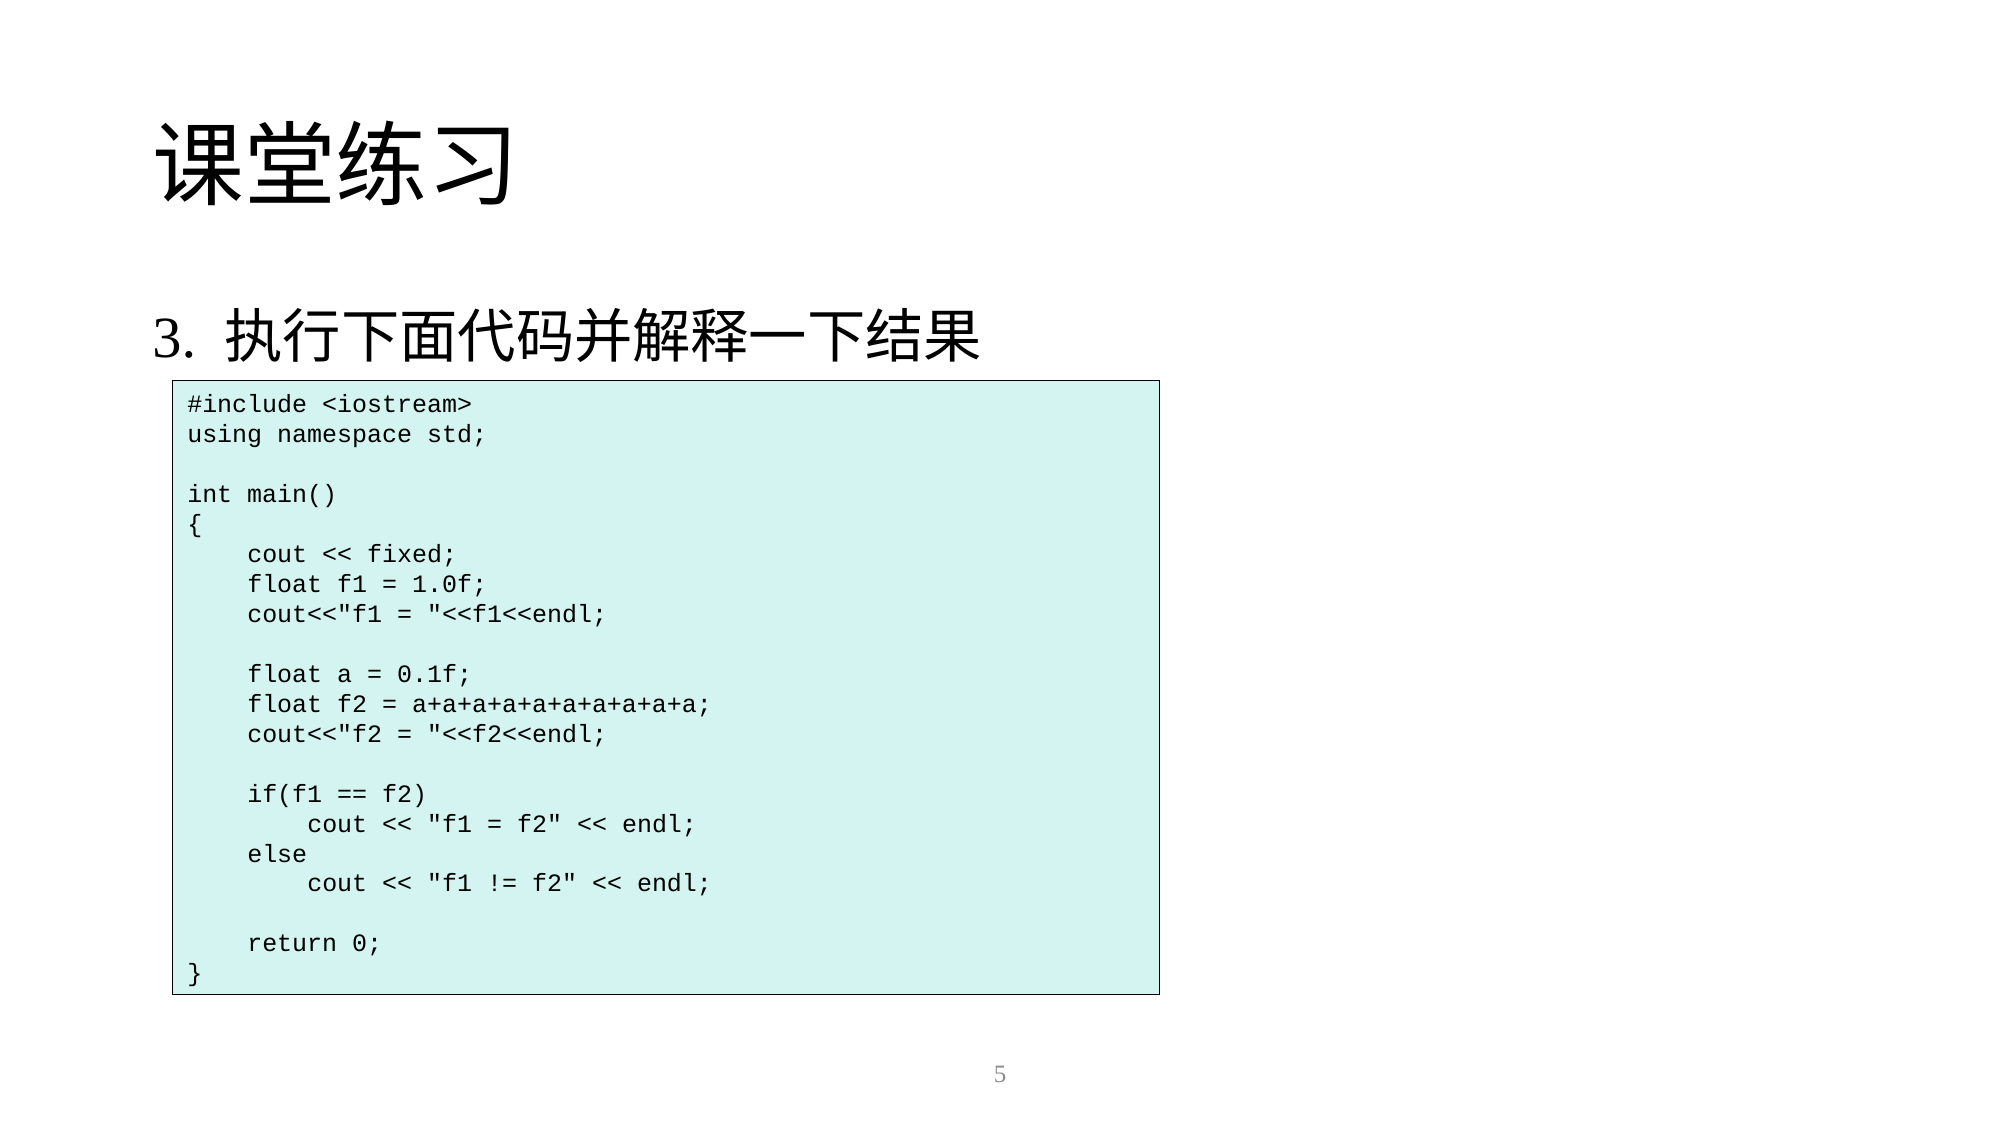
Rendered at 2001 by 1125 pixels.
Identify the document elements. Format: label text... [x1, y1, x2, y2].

title 课堂练习 [137, 59, 1863, 278]
slide_number 5 [938, 1042, 1062, 1103]
list 3. 执行下面代码并解释一下结果 [137, 299, 1863, 1014]
text_box #include <iostream> using namespace std; int main() { cout << fixed; float f1 = 1.0f; cout<<"f1 = "<<f1<<endl; float a = 0.1f; float f2 = a+a+a+a+a+a+a+a+a+a; cout<<"f2 = "<<f2<<endl; if(f1 == f2) cout << "f1 = f2" << endl; else cout << "f1 != f2" << endl; return 0; } [172, 380, 1160, 995]
